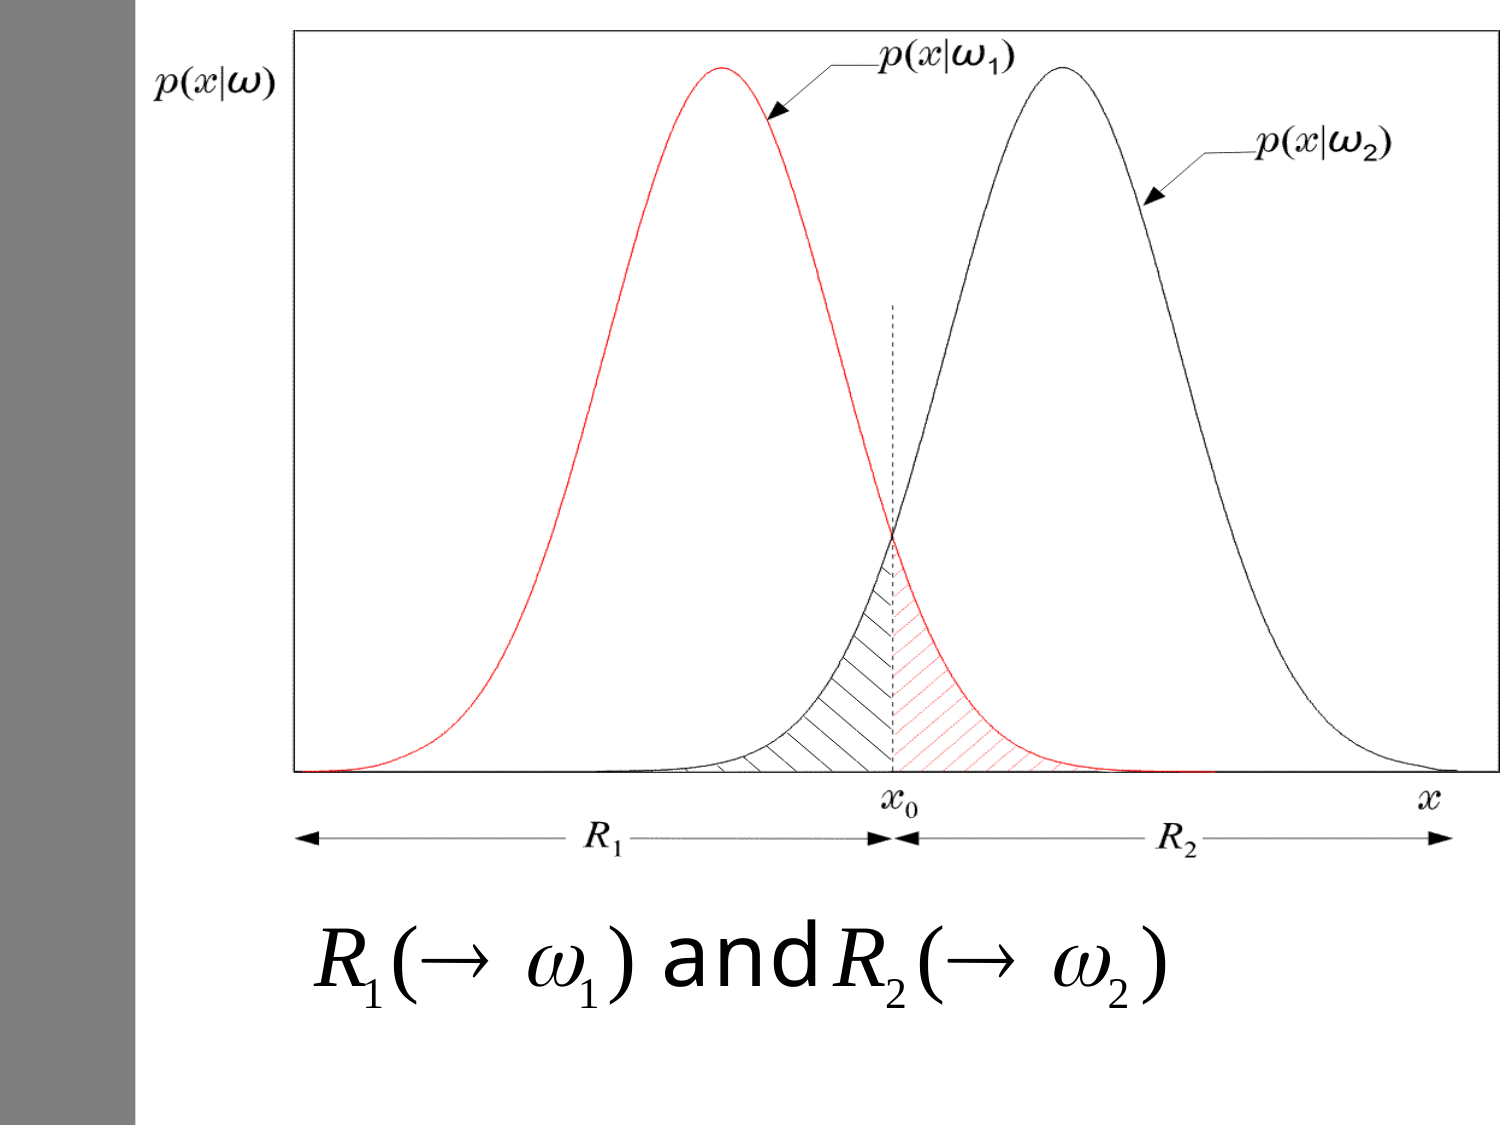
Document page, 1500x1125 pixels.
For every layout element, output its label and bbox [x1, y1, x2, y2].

list [153, 30, 1500, 859]
text_box [300, 904, 1181, 1024]
list [112, 57, 1302, 1050]
